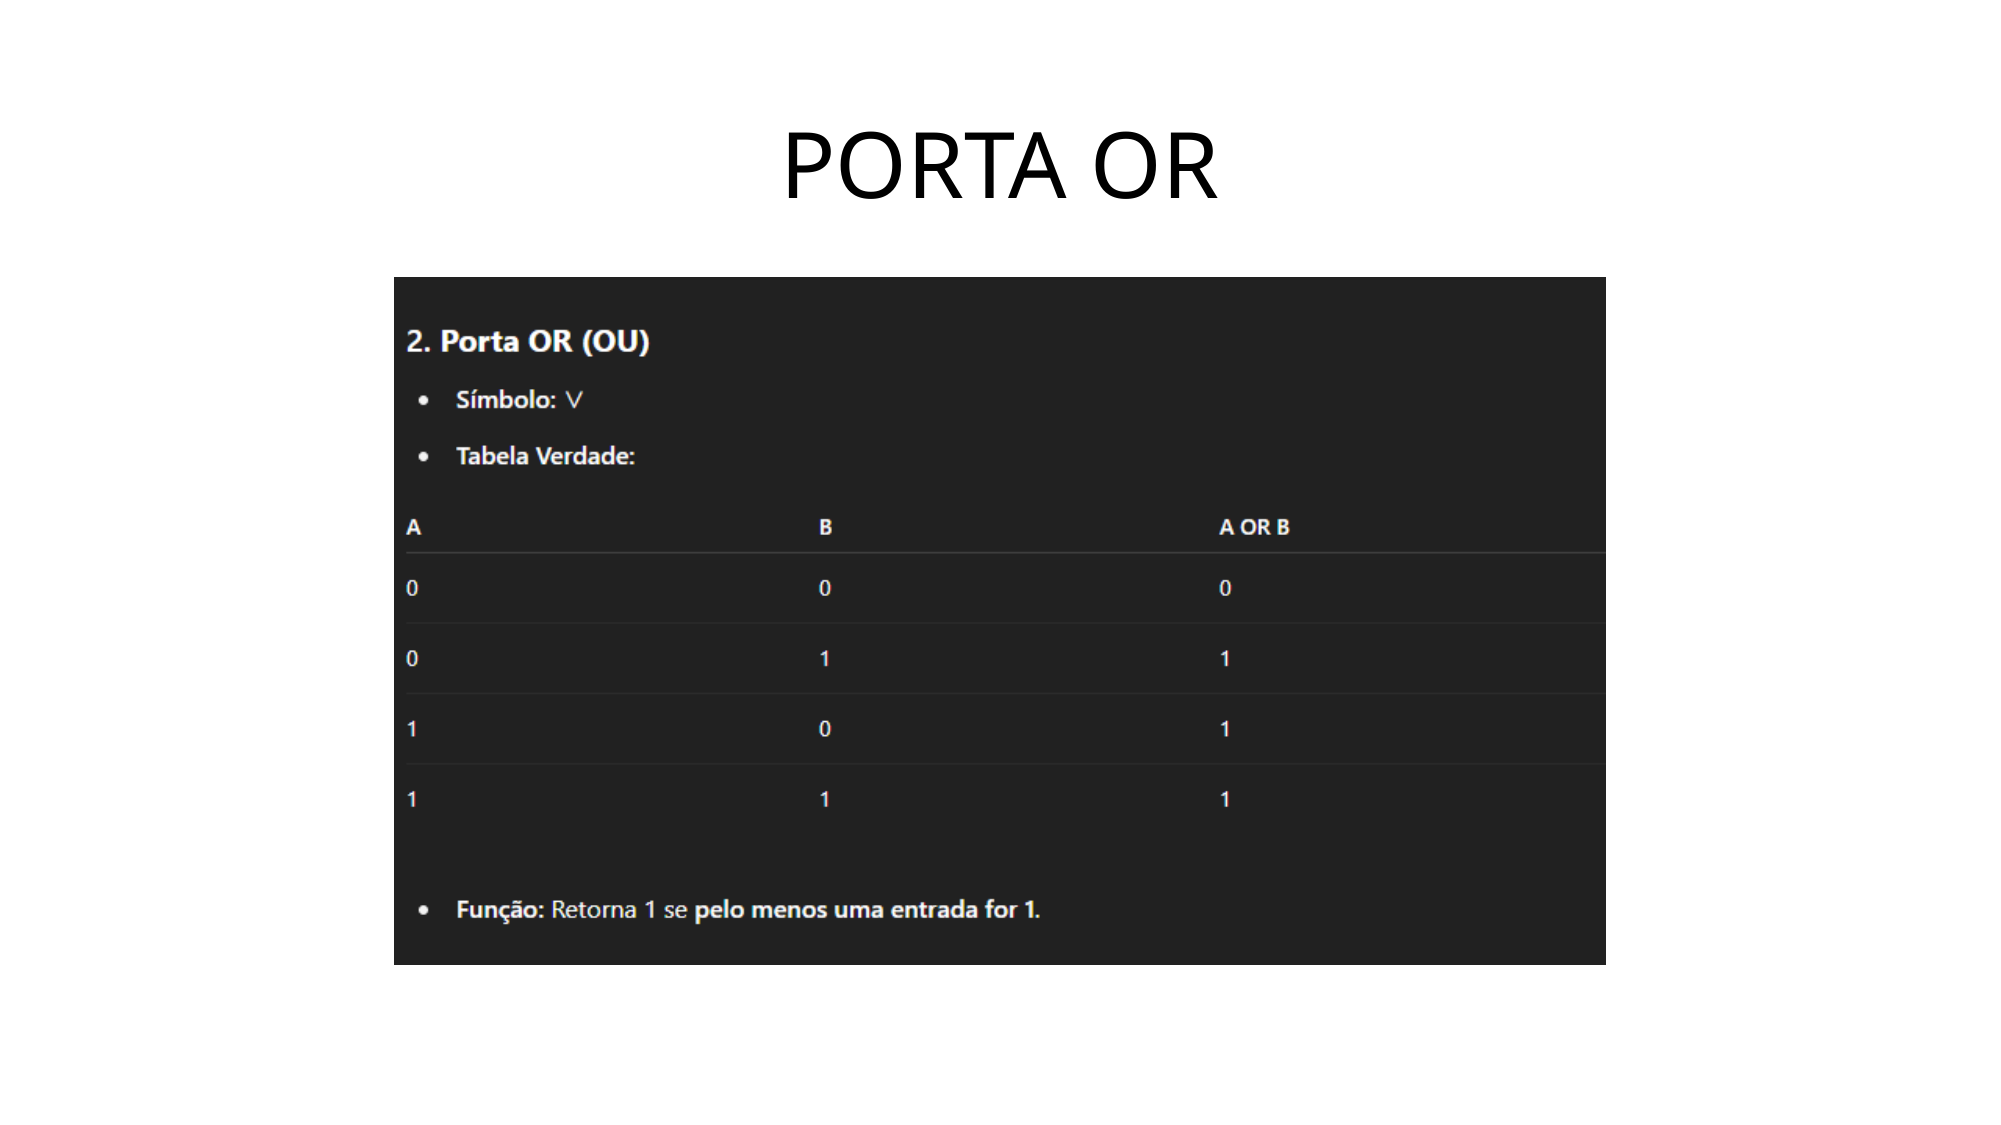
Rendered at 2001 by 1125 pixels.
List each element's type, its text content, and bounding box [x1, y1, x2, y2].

picture [393, 276, 1606, 966]
title PORTA OR [137, 59, 1863, 278]
